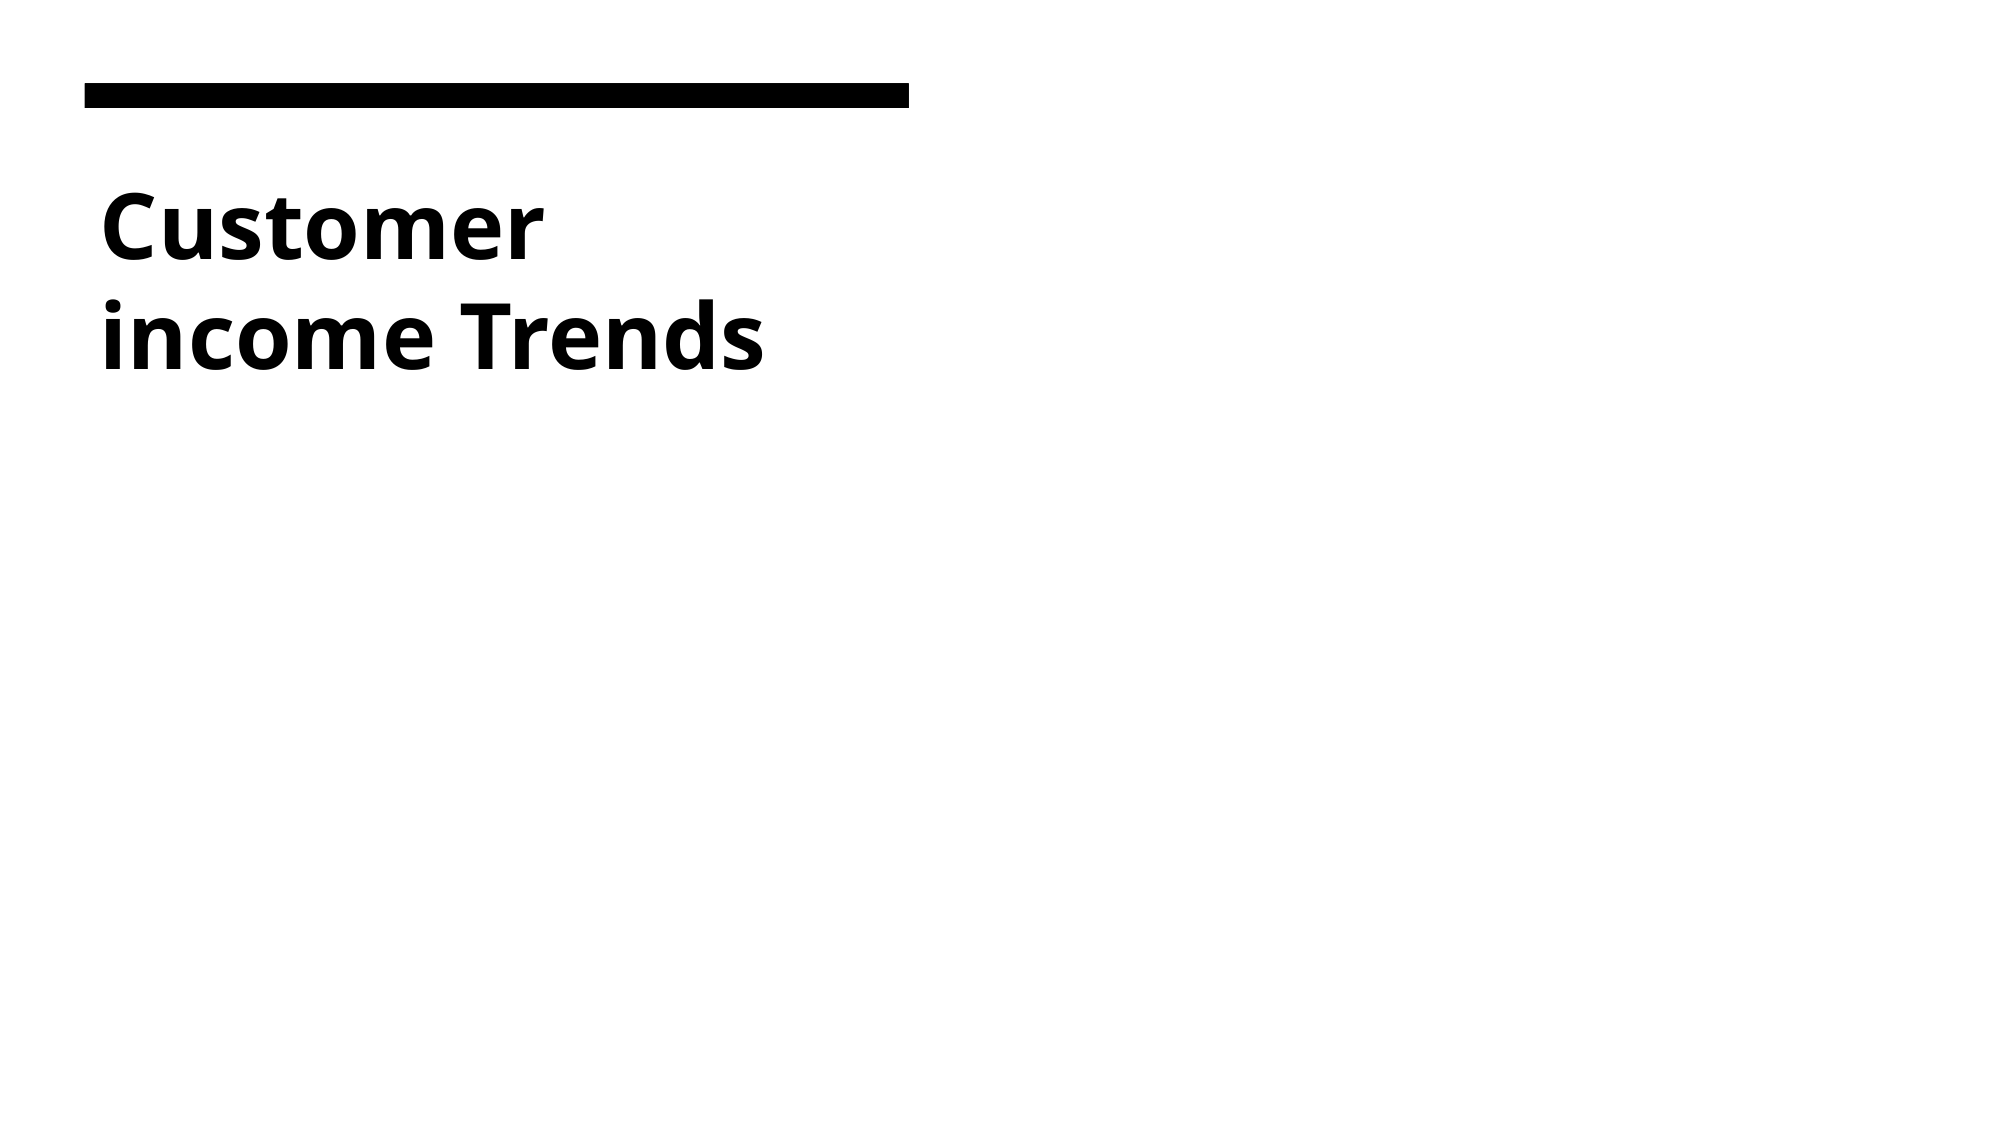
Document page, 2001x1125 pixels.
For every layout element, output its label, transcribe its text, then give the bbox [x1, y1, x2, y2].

title Customer income Trends [84, 160, 909, 1015]
